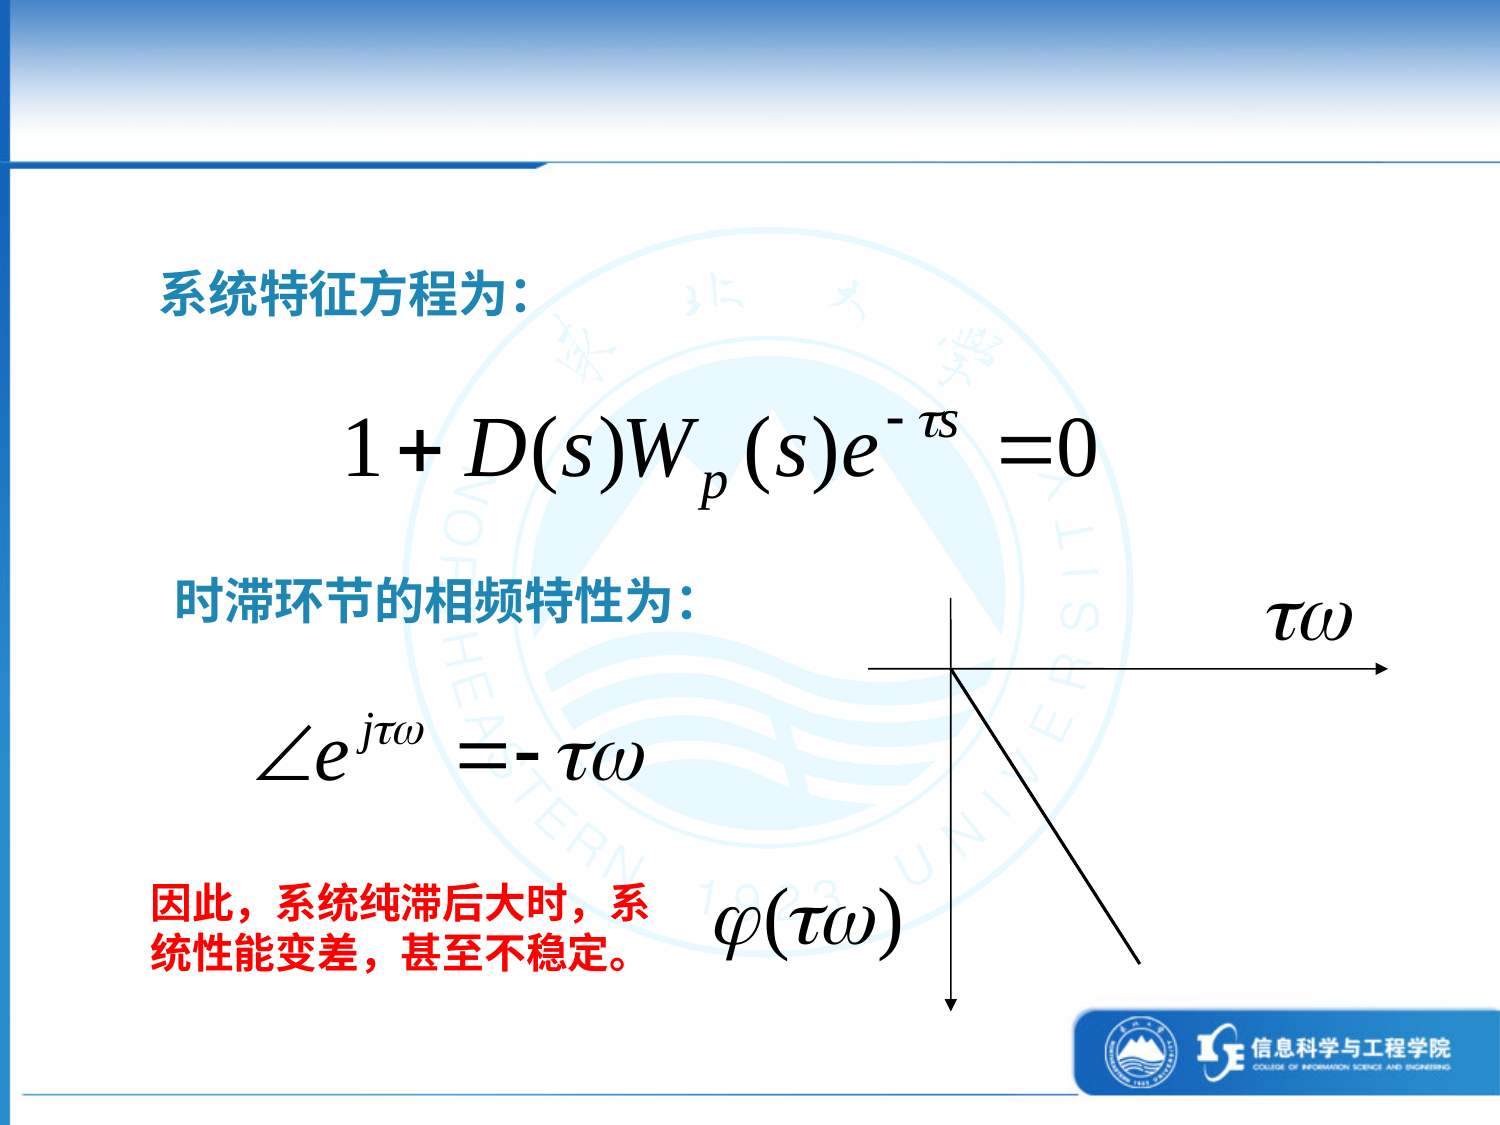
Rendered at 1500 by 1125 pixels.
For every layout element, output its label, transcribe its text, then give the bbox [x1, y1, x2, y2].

text_box 系统特征方程为： [144, 255, 762, 330]
picture [0, 542, 1500, 1125]
text_box 因此，系统纯滞后大时，系统性能变差，甚至不稳定。 [135, 869, 671, 985]
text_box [336, 373, 1116, 532]
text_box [1257, 585, 1365, 662]
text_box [241, 692, 657, 802]
text_box [1364, 662, 1388, 676]
picture [0, 0, 1500, 541]
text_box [702, 869, 917, 979]
text_box [944, 670, 957, 1012]
text_box 时滞环节的相频特性为： [159, 562, 931, 638]
